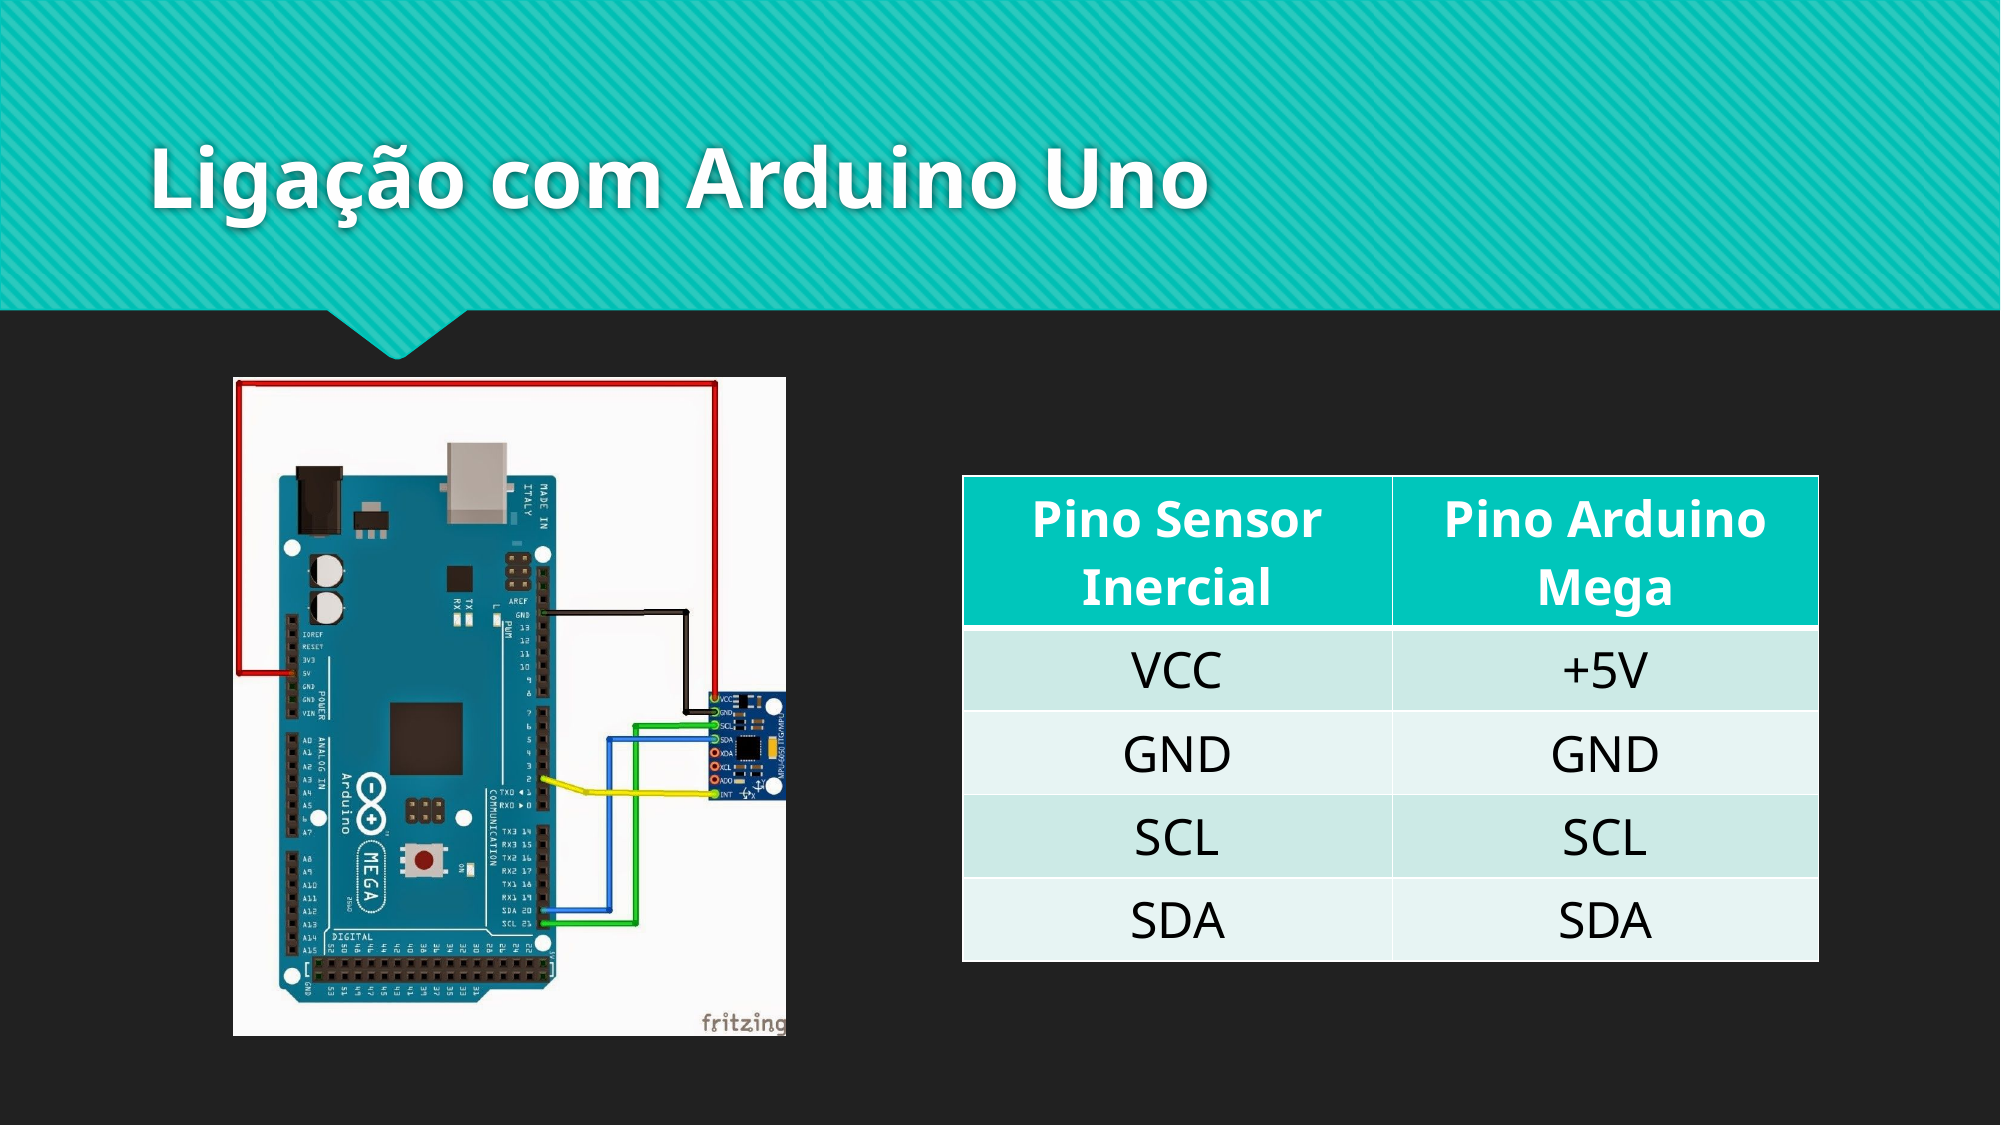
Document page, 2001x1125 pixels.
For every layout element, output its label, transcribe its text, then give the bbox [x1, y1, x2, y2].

table_cell SCL [1393, 795, 1818, 877]
table_cell GND [964, 712, 1392, 794]
table_cell +5V [1393, 631, 1818, 710]
table_cell SDA [1393, 879, 1818, 960]
picture [233, 377, 786, 1037]
table_header Pino Arduino Mega [1393, 477, 1818, 625]
table_cell GND [1393, 712, 1818, 794]
table_cell SCL [964, 795, 1392, 877]
table_header Pino Sensor Inercial [964, 477, 1392, 625]
table_cell SDA [964, 879, 1392, 960]
title Ligação com Arduino Uno [132, 73, 1868, 233]
table_cell VCC [964, 631, 1392, 710]
